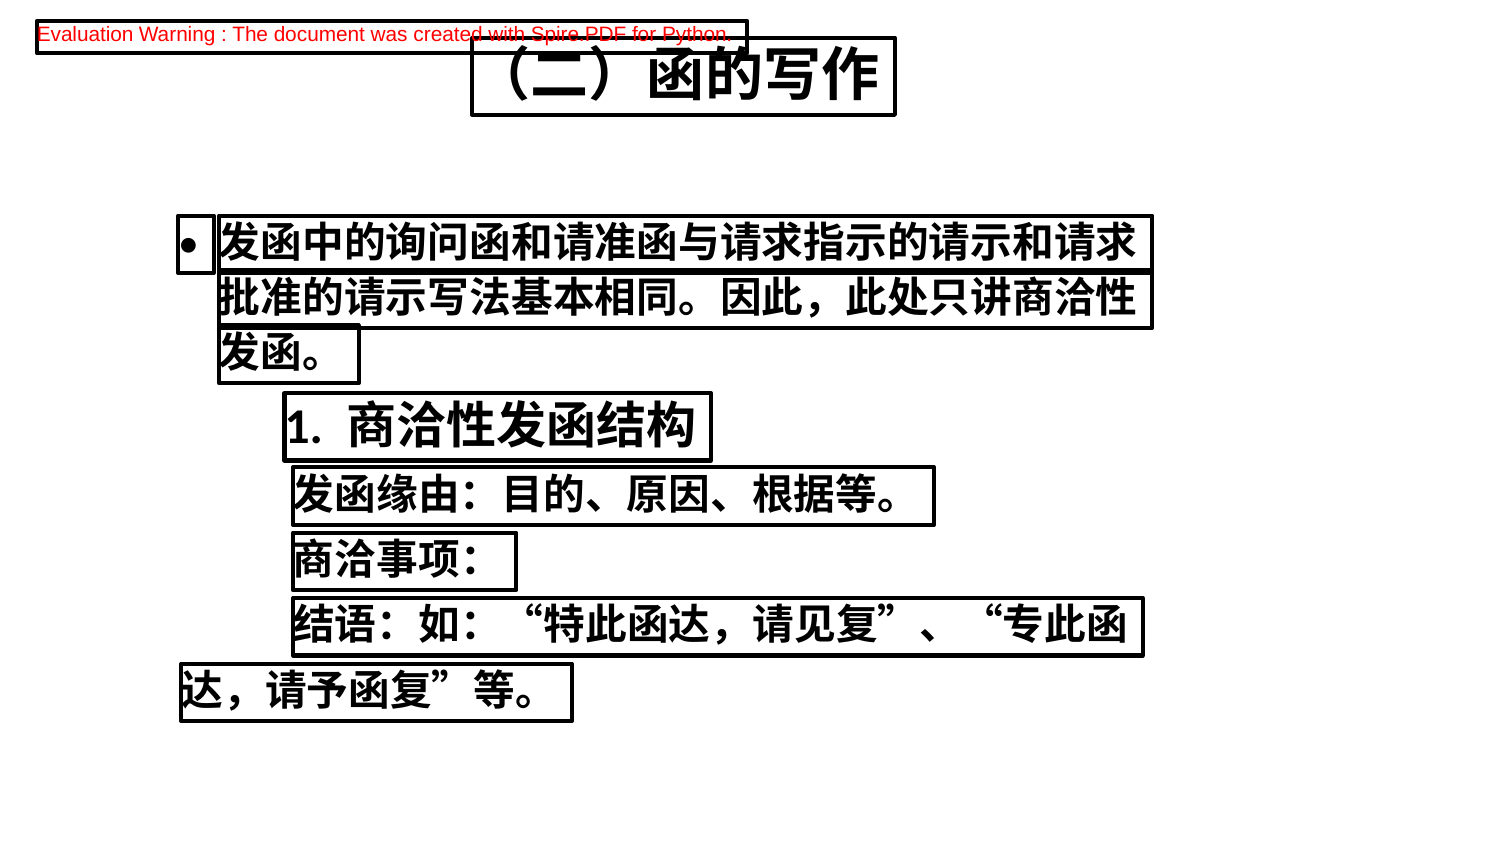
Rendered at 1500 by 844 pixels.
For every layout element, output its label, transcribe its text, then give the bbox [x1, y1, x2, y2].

text_box 发函中的询问函和请准函与请求指示的请示和请求 [217, 214, 1154, 268]
text_box Evaluation Warning : The document was created with Spire.PDF for Python. [35, 19, 749, 55]
text_box 1. 商洽性发函结构 [282, 391, 713, 463]
text_box 结语：如：“特此函达，请见复”、“专此函 [291, 596, 1145, 658]
text_box 商洽事项： [291, 531, 518, 592]
text_box • [176, 214, 216, 275]
text_box 发函缘由：目的、原因、根据等。 [291, 465, 936, 527]
text_box （二）函的写作 [470, 36, 897, 117]
text_box 发函。 [217, 323, 361, 385]
text_box 批准的请示写法基本相同。因此，此处只讲商洽性 [217, 268, 1154, 330]
text_box 达，请予函复”等。 [179, 662, 574, 723]
